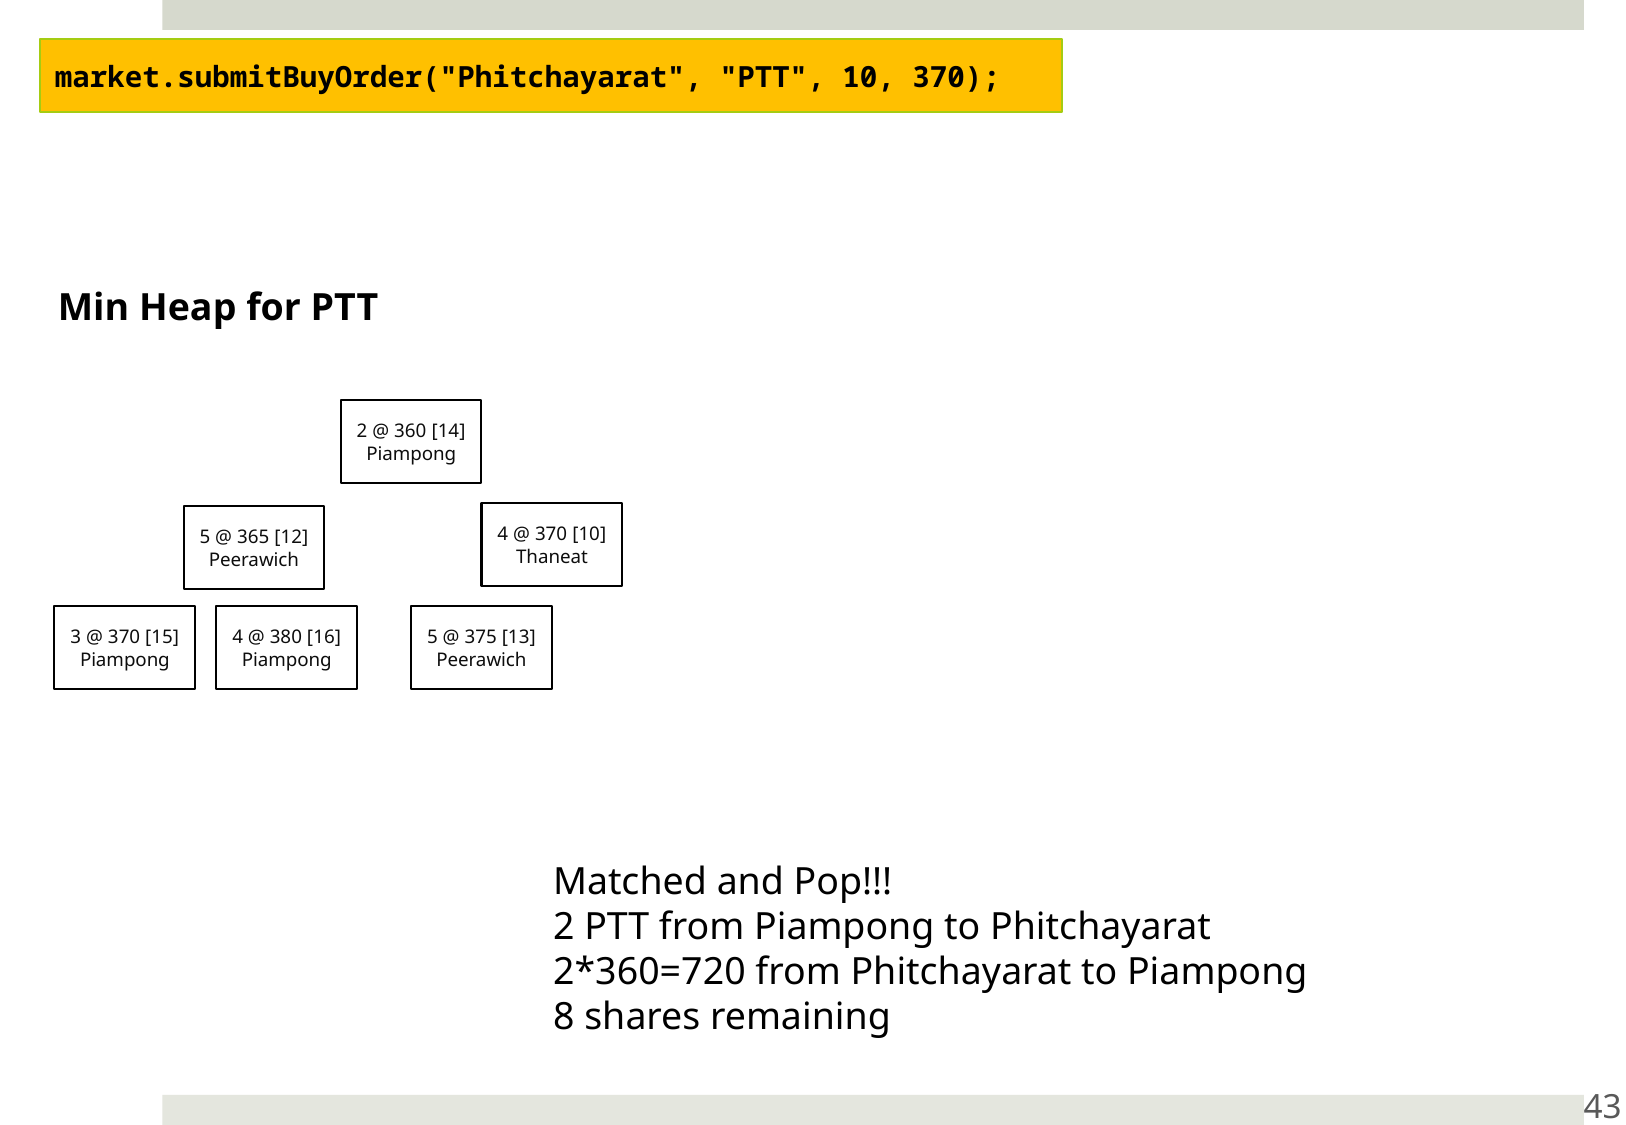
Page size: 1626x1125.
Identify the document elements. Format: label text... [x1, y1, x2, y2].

slide_number 43 [1562, 1077, 1625, 1125]
text_box 2 @ 360 [14] Piampong [340, 399, 482, 484]
text_box 3 @ 370 [15] Piampong [53, 605, 196, 690]
text_box 5 @ 375 [13] Peerawich [410, 605, 553, 690]
text_box Matched and Pop!!! 2 PTT from Piampong to Phitchayarat 2*360=720 from Phitchayarat to Piampong 8 shares remaining [538, 849, 1324, 1044]
text_box market.submitBuyOrder("Phitchayarat", "PTT", 10, 370); [39, 38, 1063, 113]
text_box Min Heap for PTT [43, 275, 394, 336]
text_box 4 @ 380 [16] Piampong [215, 605, 358, 690]
text_box 5 @ 365 [12] Peerawich [183, 505, 325, 590]
text_box 4 @ 370 [10] Thaneat [480, 502, 623, 587]
